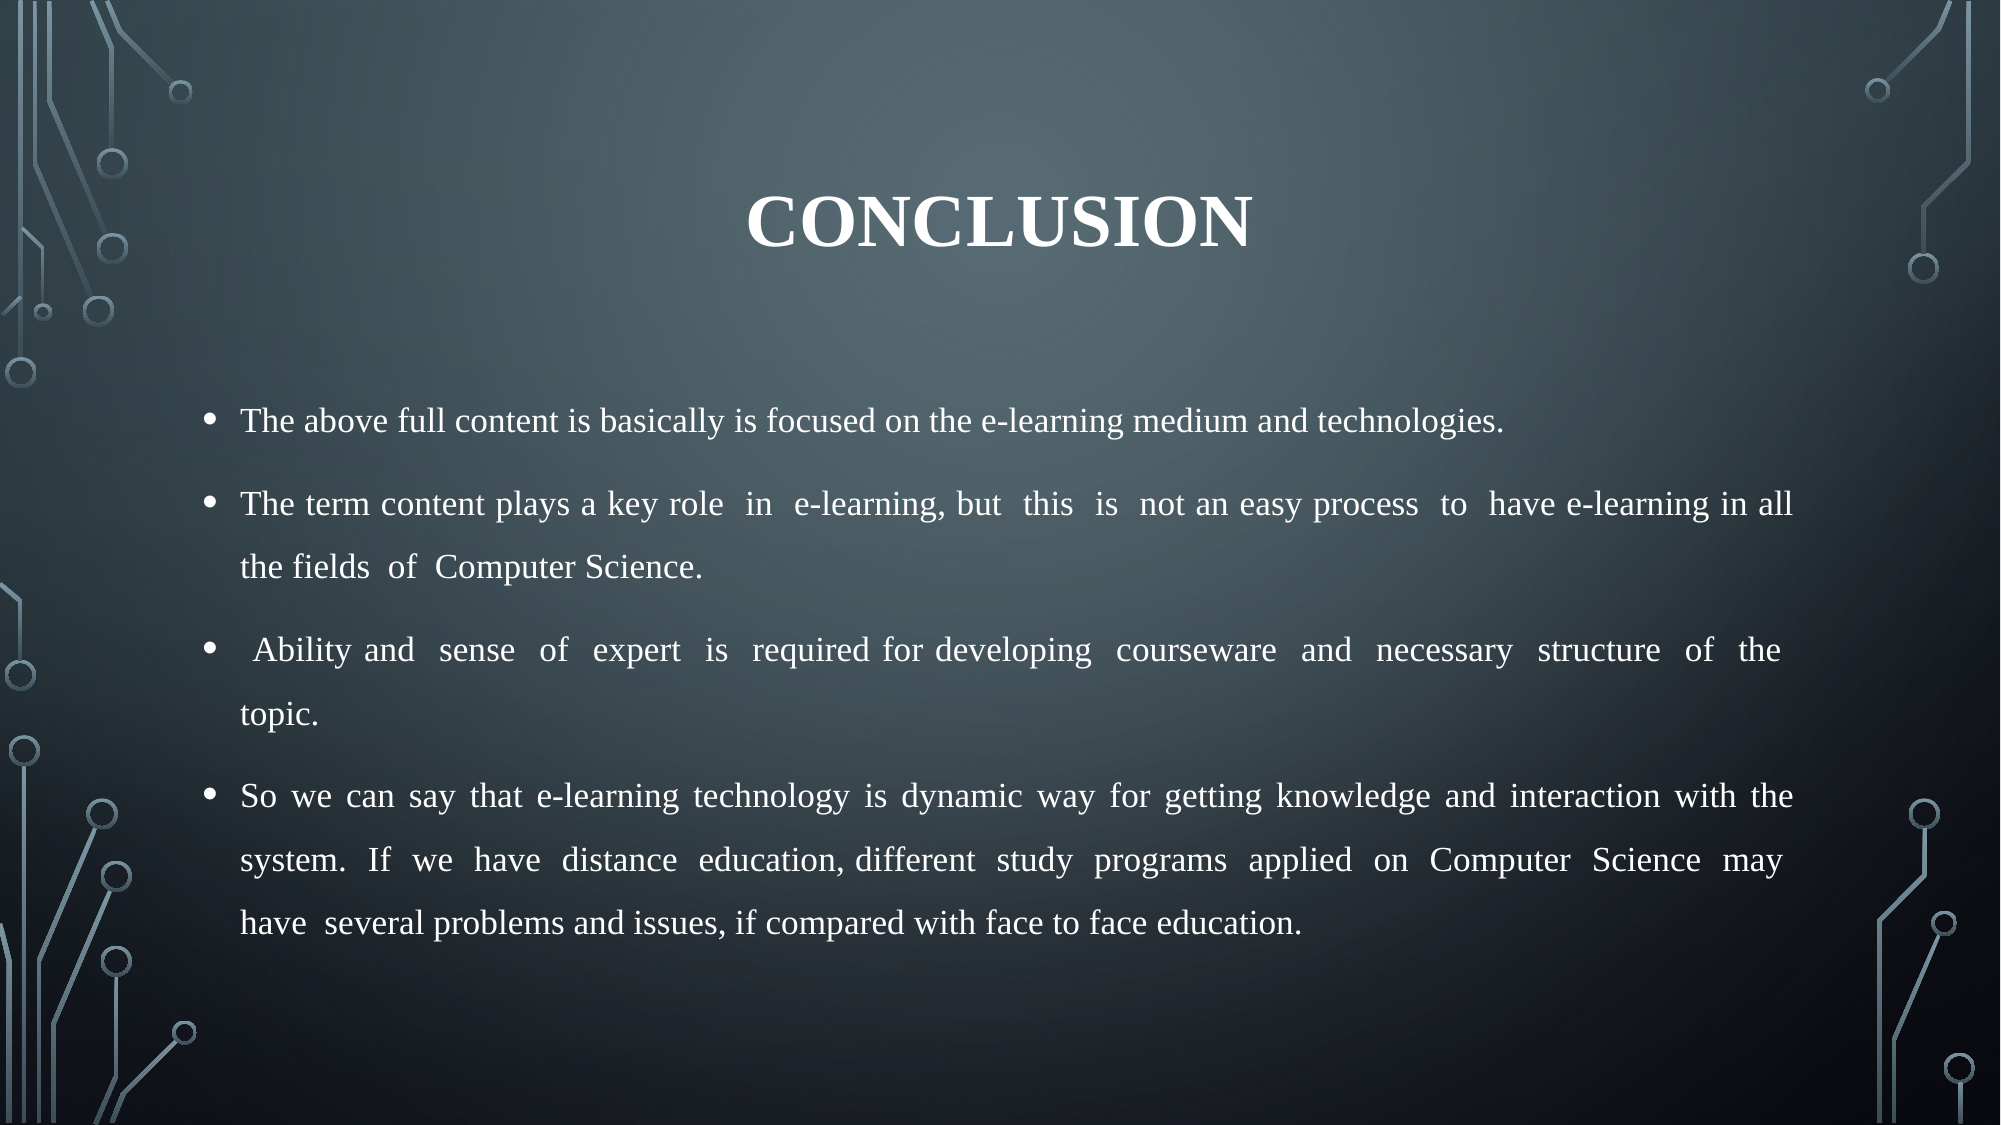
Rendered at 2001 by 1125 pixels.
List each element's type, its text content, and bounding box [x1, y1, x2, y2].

list The above full content is basically is focused on the e-learning medium and technologies. The term content plays a key role in e-learning, but this is not an easy process to have e-learning in all the fields of Computer Science. Ability and sense of expert is required for developing courseware and necessary structure of the topic. So we can say that e-learning technology is dynamic way for getting knowledge and interaction with the system. If we have distance education, different study programs applied on Computer Science may have several problems and issues, if compared with face to face education. [187, 369, 1813, 950]
title CONCLUSION [187, 101, 1813, 344]
